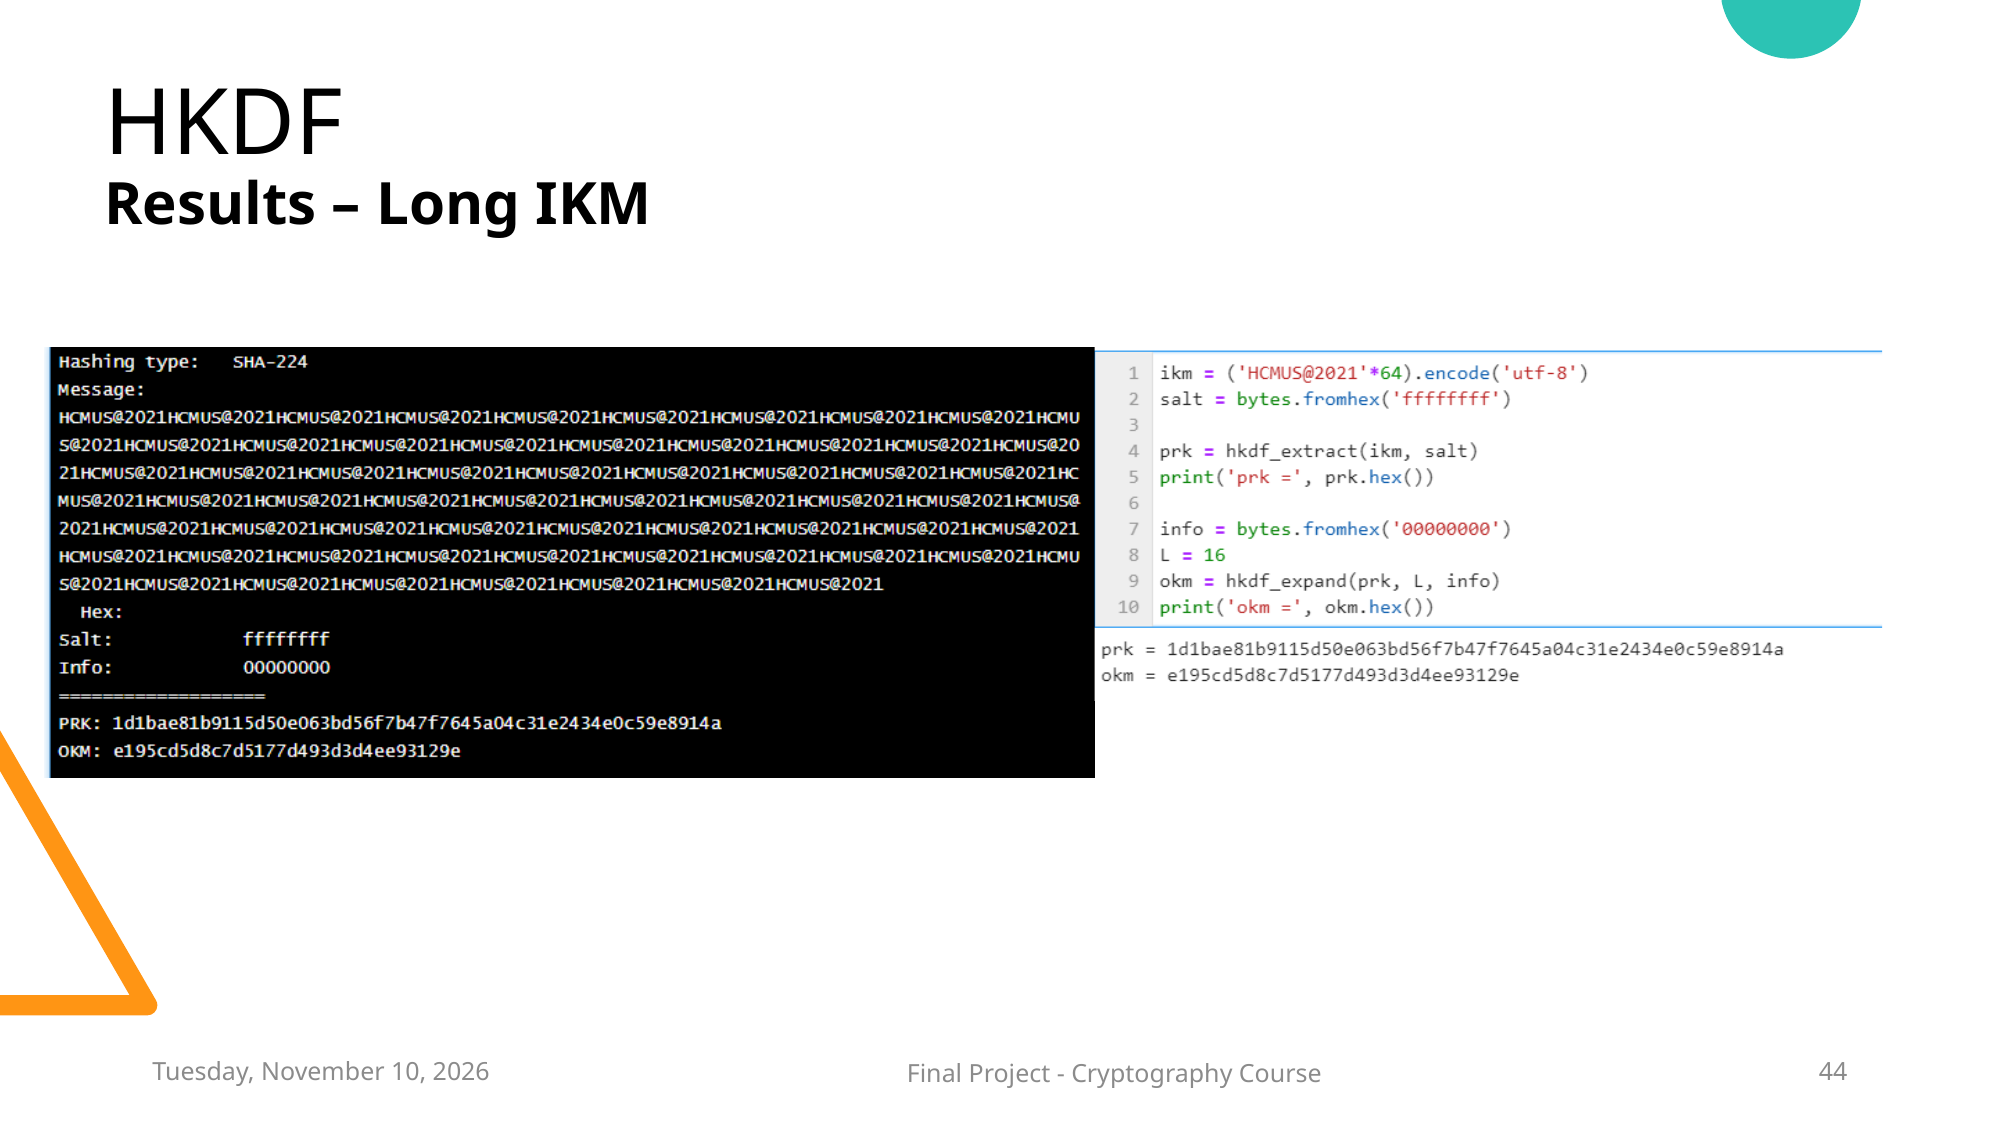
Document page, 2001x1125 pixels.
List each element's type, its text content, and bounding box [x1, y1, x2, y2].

slide_number 44 [1412, 1042, 1863, 1103]
footer Final Project - Cryptography Course [662, 1042, 1338, 1103]
picture [44, 347, 1883, 778]
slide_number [137, 1042, 588, 1103]
title HKDF Results – Long IKM [89, 47, 974, 265]
